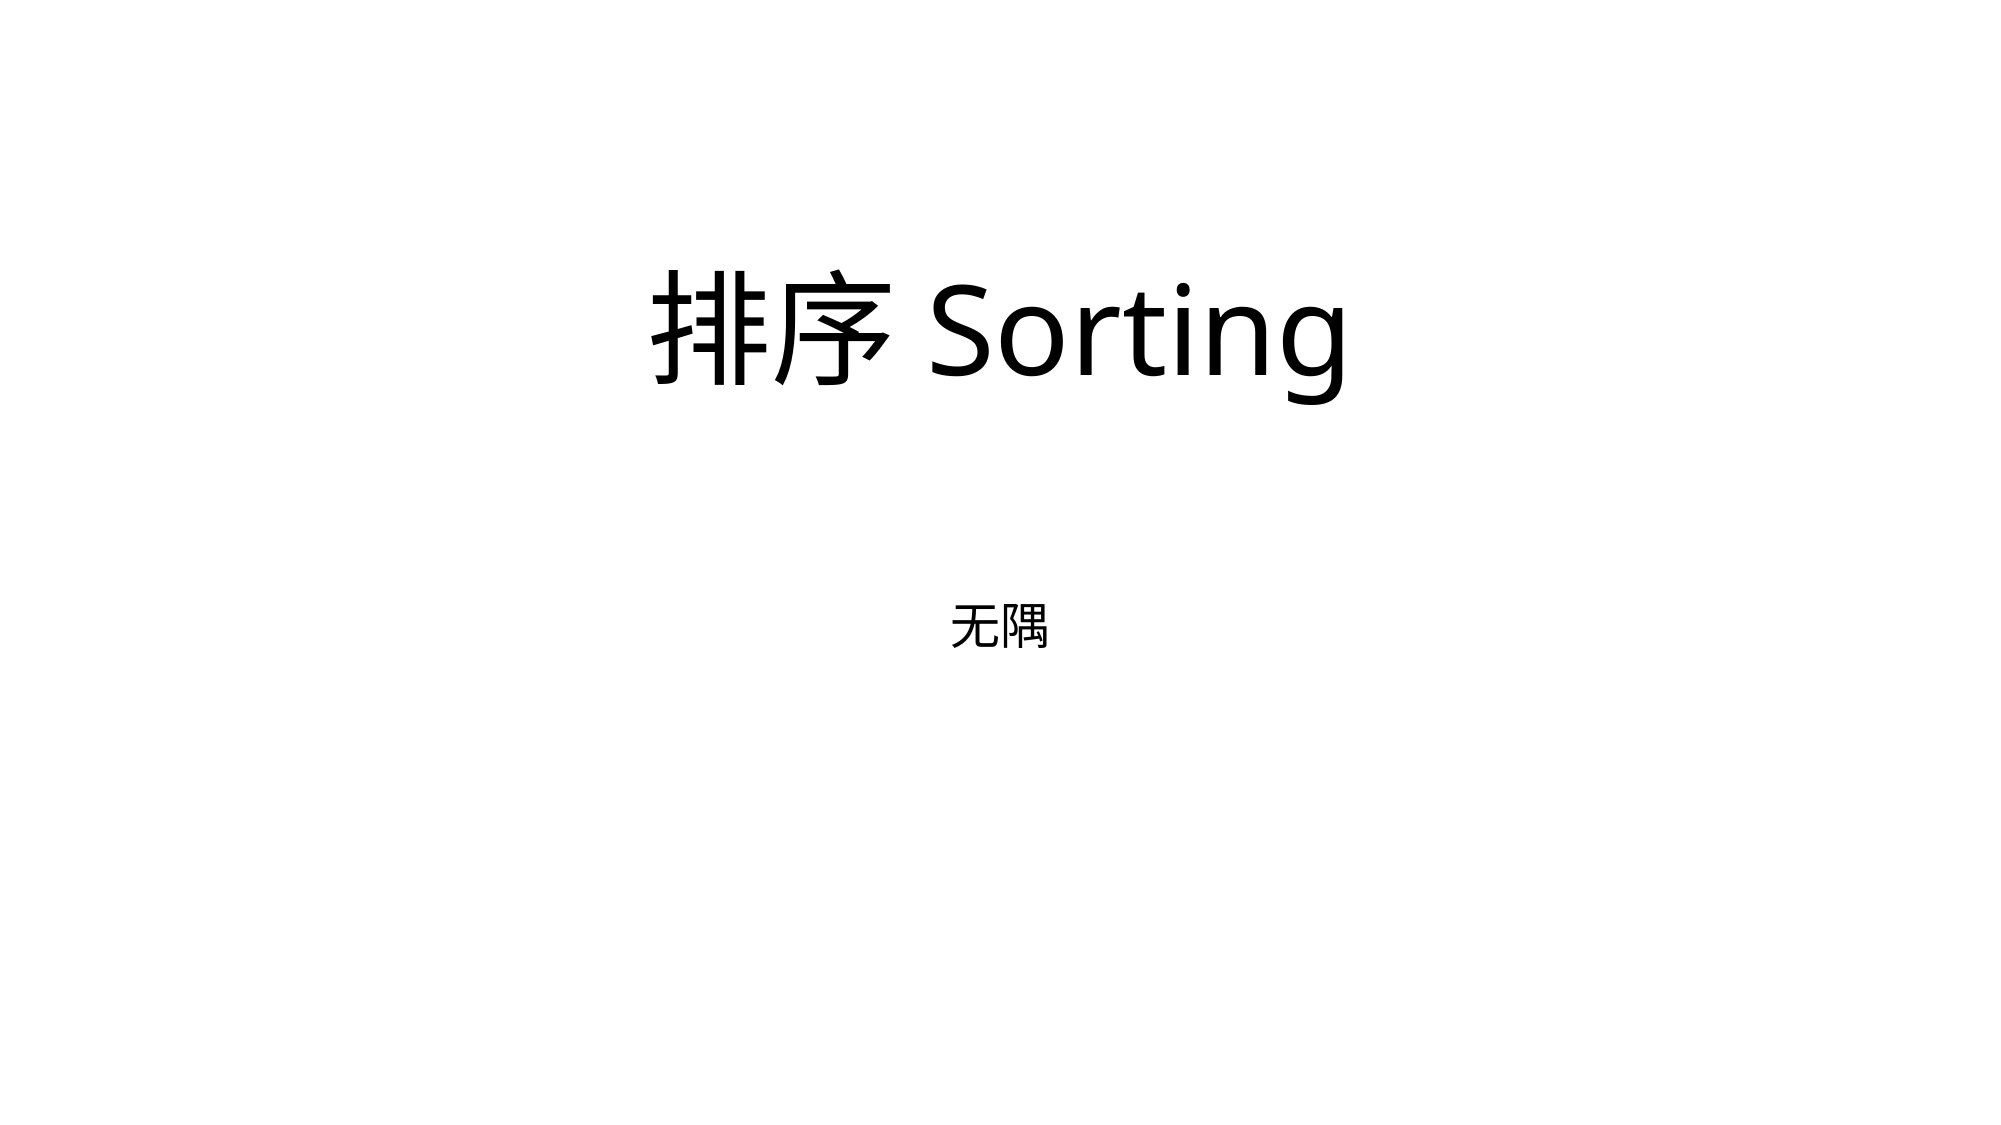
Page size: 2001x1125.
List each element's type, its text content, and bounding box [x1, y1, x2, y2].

title 排序Sorting [249, 223, 1750, 411]
subtitle 无隅 [249, 593, 1750, 674]
